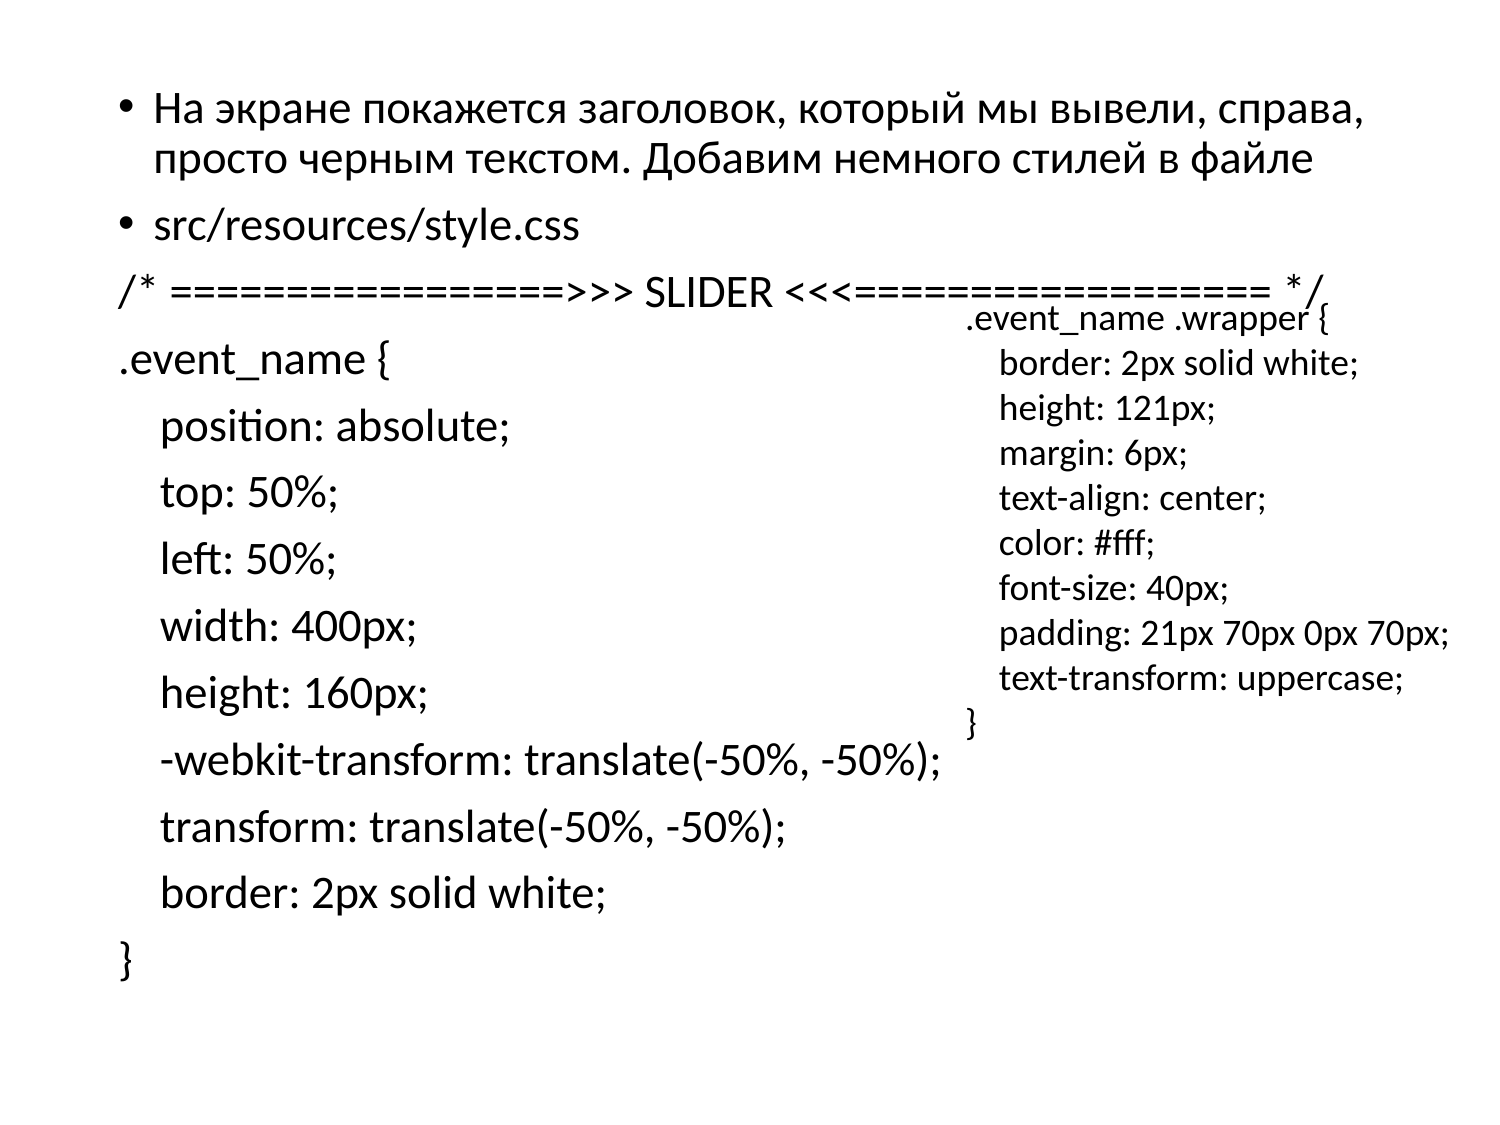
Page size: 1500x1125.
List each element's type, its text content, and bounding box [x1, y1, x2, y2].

text_box .event_name .wrapper { border: 2px solid white; height: 121px; margin: 6px; text-align: center; color: #fff; font-size: 40px; padding: 21px 70px 0px 70px; text-transform: uppercase; } [950, 285, 1500, 751]
list На экране покажется заголовок, который мы вывели, справа, просто черным текстом. Добавим немного стилей в файле src/resources/style.css /* =================>>> SLIDER <<<================== */ .event_name { position: absolute; top: 50%; left: 50%; width: 400px; height: 160px; -webkit-transform: translate(-50%, -50%); transform: translate(-50%, -50%); border: 2px solid white; } [103, 75, 1397, 1014]
